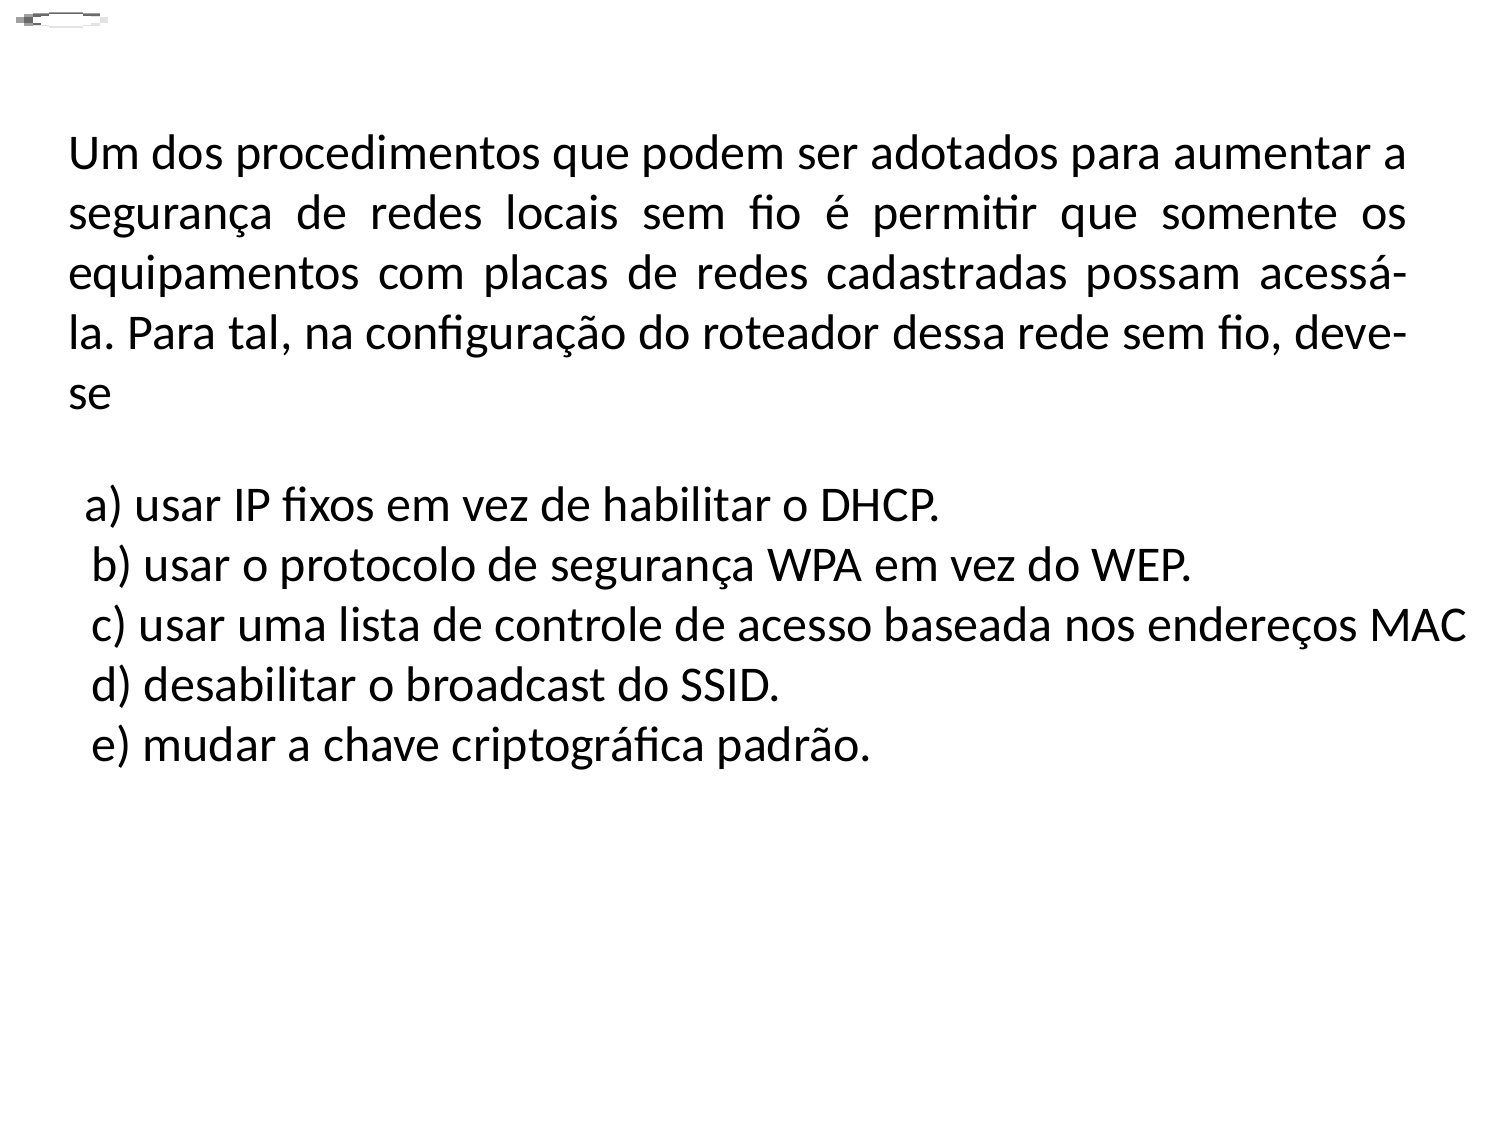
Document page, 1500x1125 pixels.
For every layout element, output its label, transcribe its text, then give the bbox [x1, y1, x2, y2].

text_box Um dos procedimentos que podem ser adotados para aumentar a segurança de redes locais sem fio é permitir que somente os equipamentos com placas de redes cadastradas possam acessá-la. Para tal, na configuração do roteador dessa rede sem fio, deve-se [53, 112, 1424, 501]
text_box a) usar IP fixos em vez de habilitar o DHCP. b) usar o protocolo de segurança WPA em vez do WEP. c) usar uma lista de controle de acesso baseada nos endereços MAC d) desabilitar o broadcast do SSID. e) mudar a chave criptográfica padrão. [64, 463, 1500, 779]
